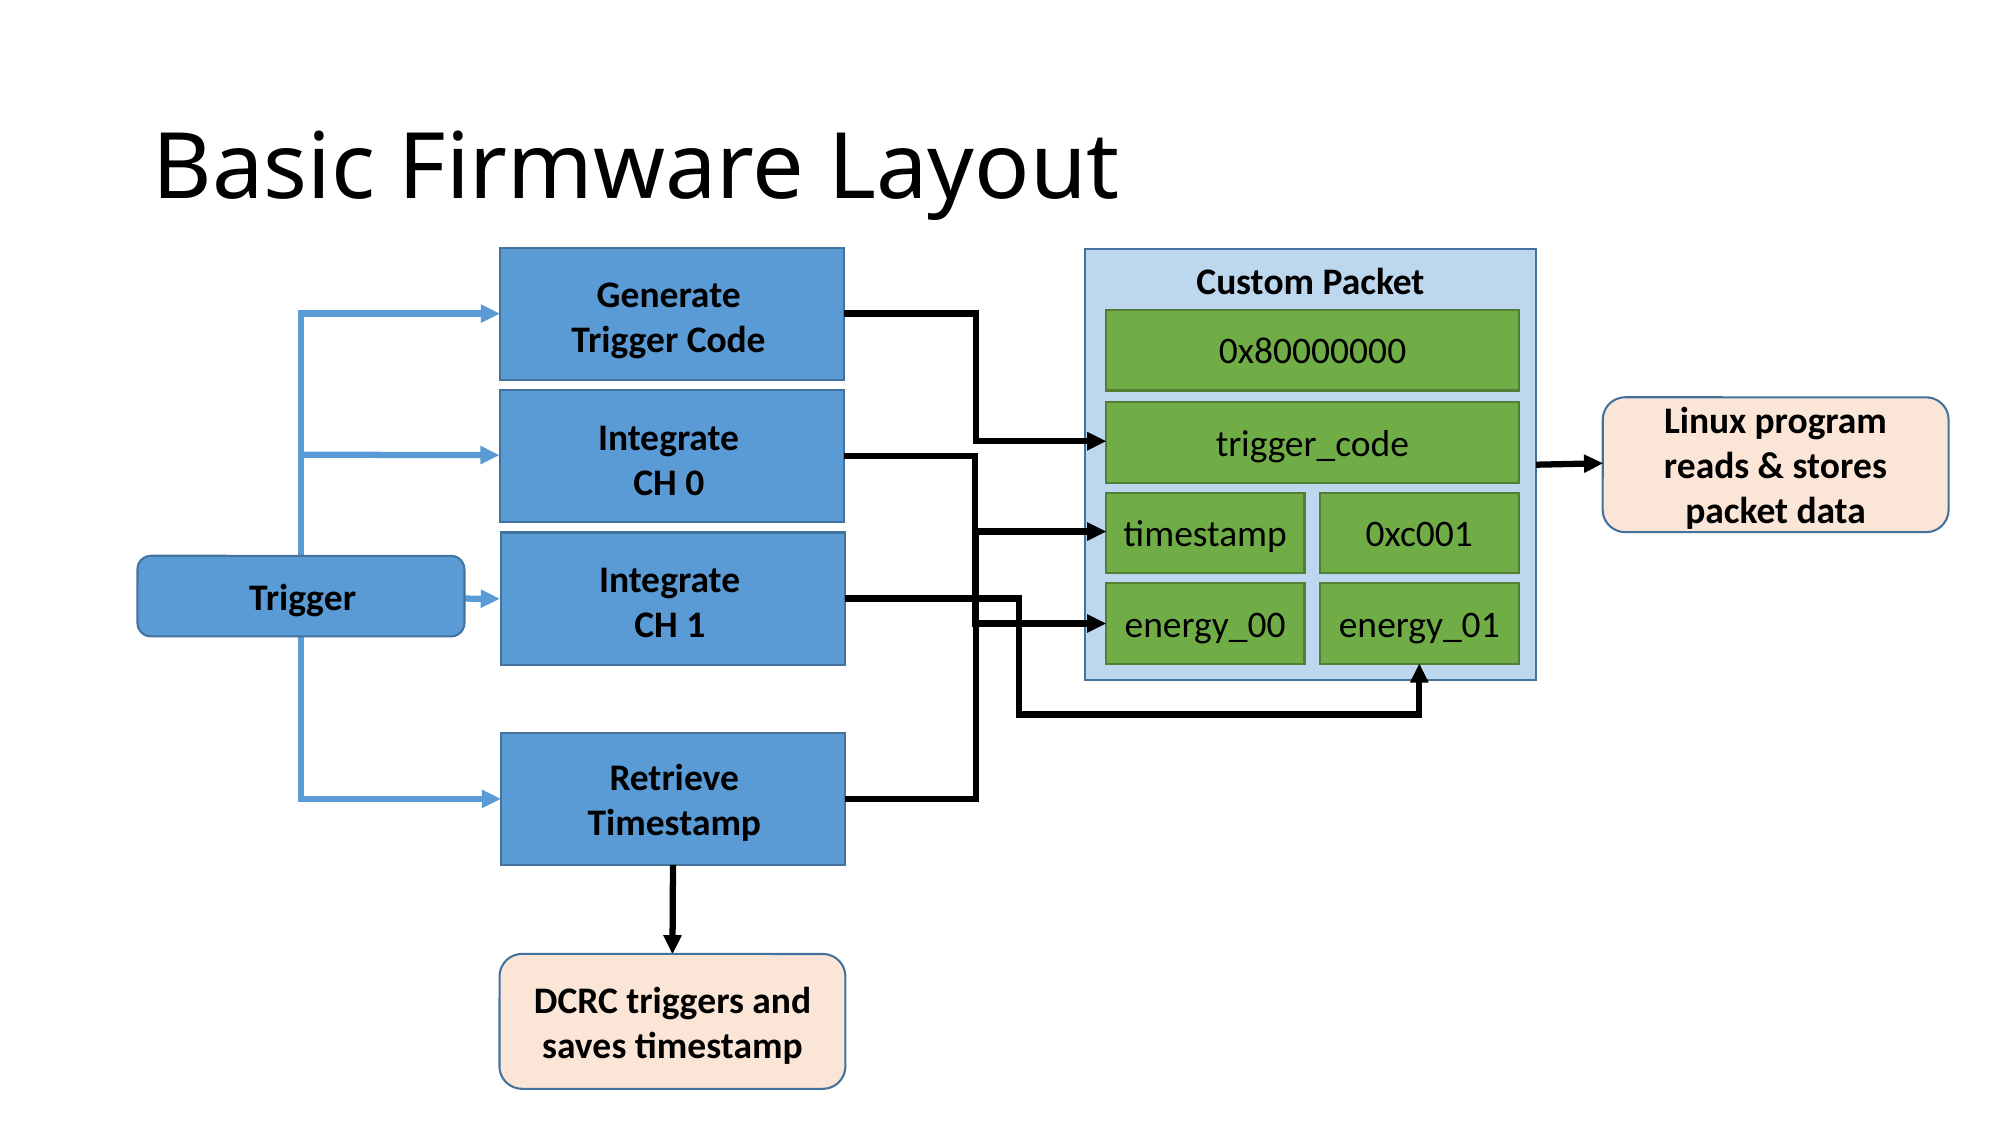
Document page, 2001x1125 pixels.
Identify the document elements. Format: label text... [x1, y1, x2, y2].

text_box [1106, 582, 1306, 663]
text_box [1106, 472, 1520, 484]
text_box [1106, 598, 1193, 715]
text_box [279, 335, 522, 535]
text_box [1106, 355, 1537, 681]
text_box 0x80000000 [1106, 319, 1520, 379]
text_box [500, 531, 845, 666]
text_box energy_00 [1106, 592, 1305, 652]
title Basic Firmware Layout [137, 59, 1863, 278]
text_box [1319, 582, 1520, 665]
text_box [499, 247, 845, 381]
text_box Integrate CH 1 [522, 547, 818, 653]
text_box energy_01 [1319, 592, 1519, 652]
text_box Retrieve Timestamp [527, 745, 822, 851]
text_box [1106, 379, 1520, 392]
text_box DCRC triggers and saves timestamp [499, 968, 846, 1074]
text_box [136, 554, 466, 638]
text_box timestamp [1106, 501, 1305, 562]
text_box [499, 1074, 846, 1090]
text_box [1106, 401, 1520, 411]
text_box Integrate CH 0 [522, 405, 817, 510]
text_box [844, 455, 1106, 624]
text_box [1105, 309, 1520, 319]
text_box Trigger [155, 565, 450, 626]
text_box [1319, 492, 1520, 574]
text_box Linux program reads & stores packet data [1602, 388, 1949, 539]
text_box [844, 313, 1106, 442]
text_box [522, 389, 845, 523]
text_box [319, 617, 482, 818]
text_box [500, 952, 845, 968]
text_box [500, 732, 846, 866]
text_box Generate Trigger Code [521, 262, 817, 368]
text_box 0xc001 [1319, 501, 1519, 562]
text_box [1106, 492, 1306, 574]
text_box [1084, 443, 1105, 455]
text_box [845, 531, 1106, 799]
text_box Custom Packet All_Energies [1084, 249, 1537, 355]
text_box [1182, 663, 1420, 715]
text_box trigger_code [1105, 411, 1520, 472]
